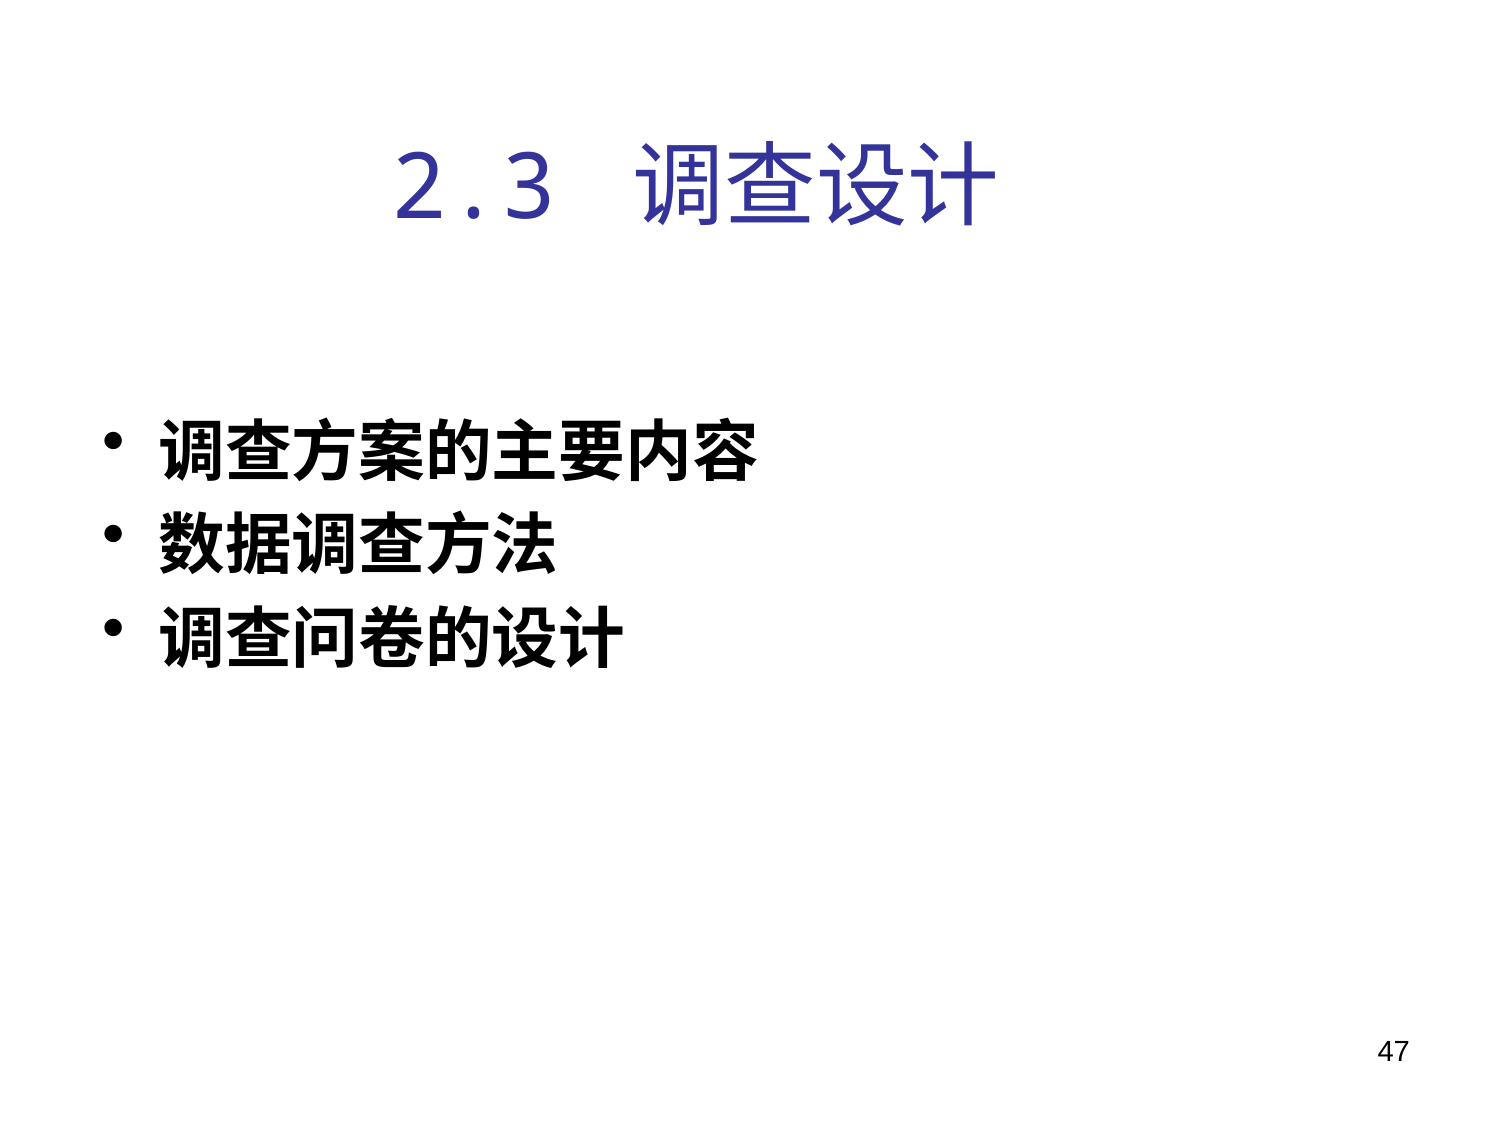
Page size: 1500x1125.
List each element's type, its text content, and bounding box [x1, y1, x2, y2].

title 2.3 调查设计 [76, 119, 1315, 245]
slide_number 47 [1074, 1024, 1426, 1103]
list 调查方案的主要内容 数据调查方法 调查问卷的设计 [86, 401, 1438, 977]
